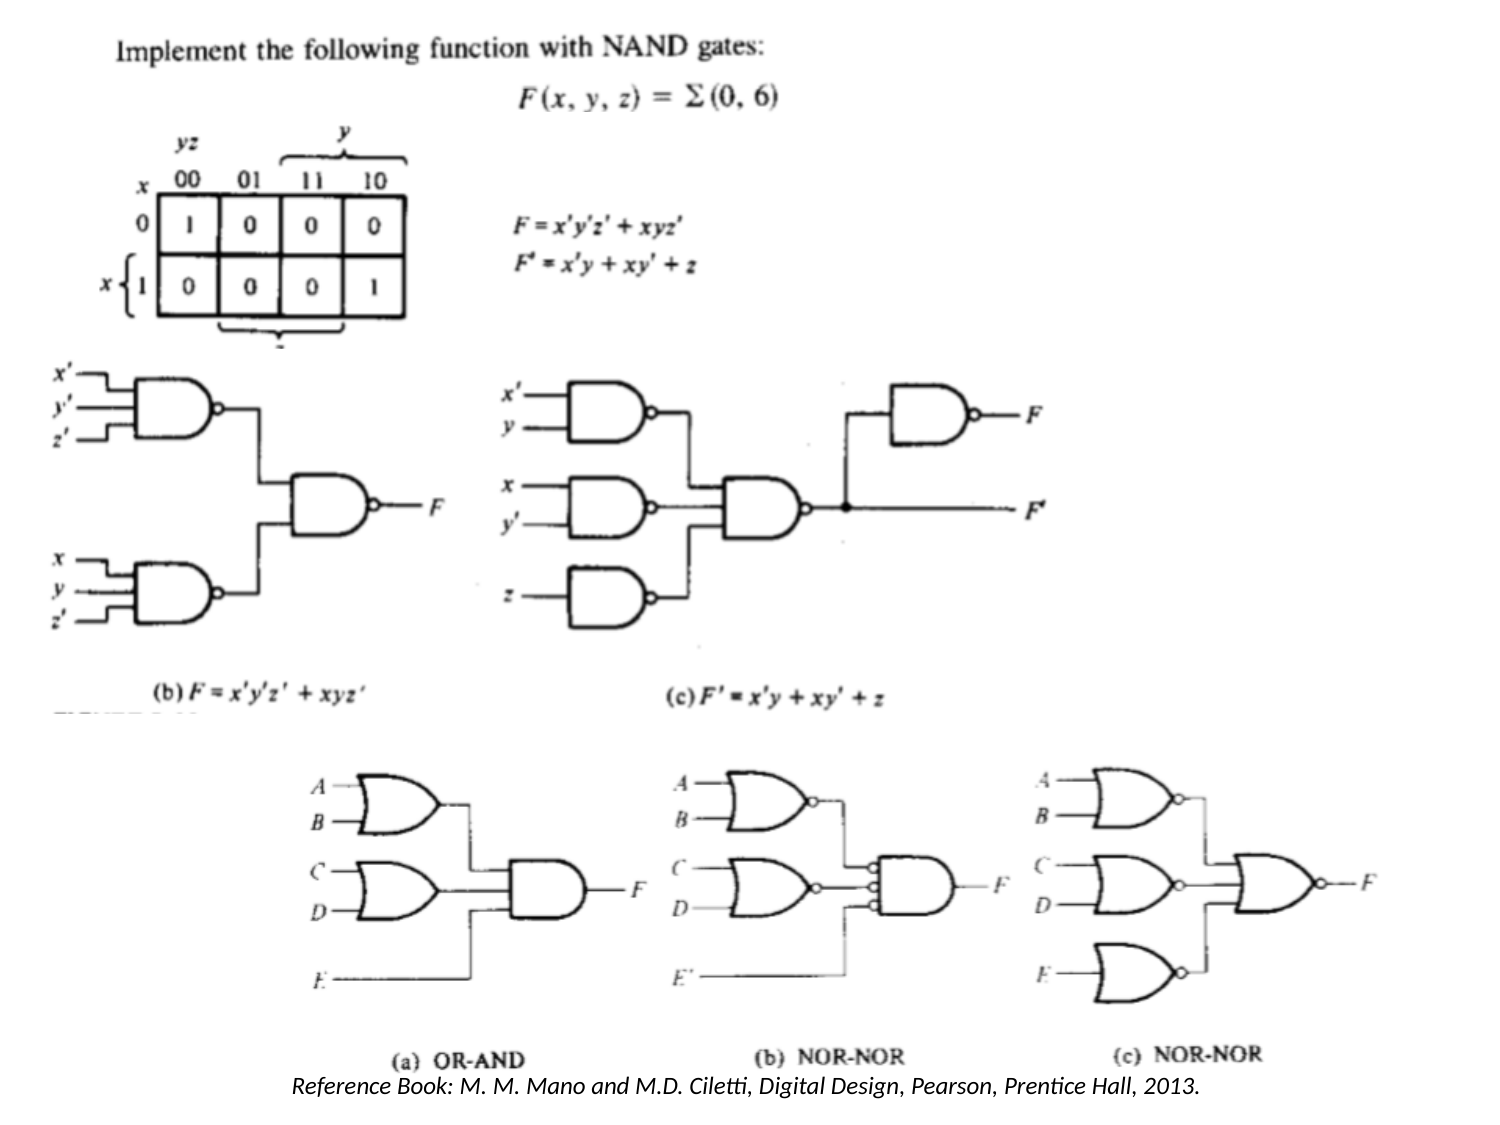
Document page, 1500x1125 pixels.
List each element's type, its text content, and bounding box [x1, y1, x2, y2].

picture [274, 749, 1394, 1079]
text_box Reference Book: M. M. Mano and M.D. Ciletti, Digital Design, Pearson, Prentice Hall, 2013. [43, 1062, 1457, 1108]
picture [37, 24, 1066, 715]
